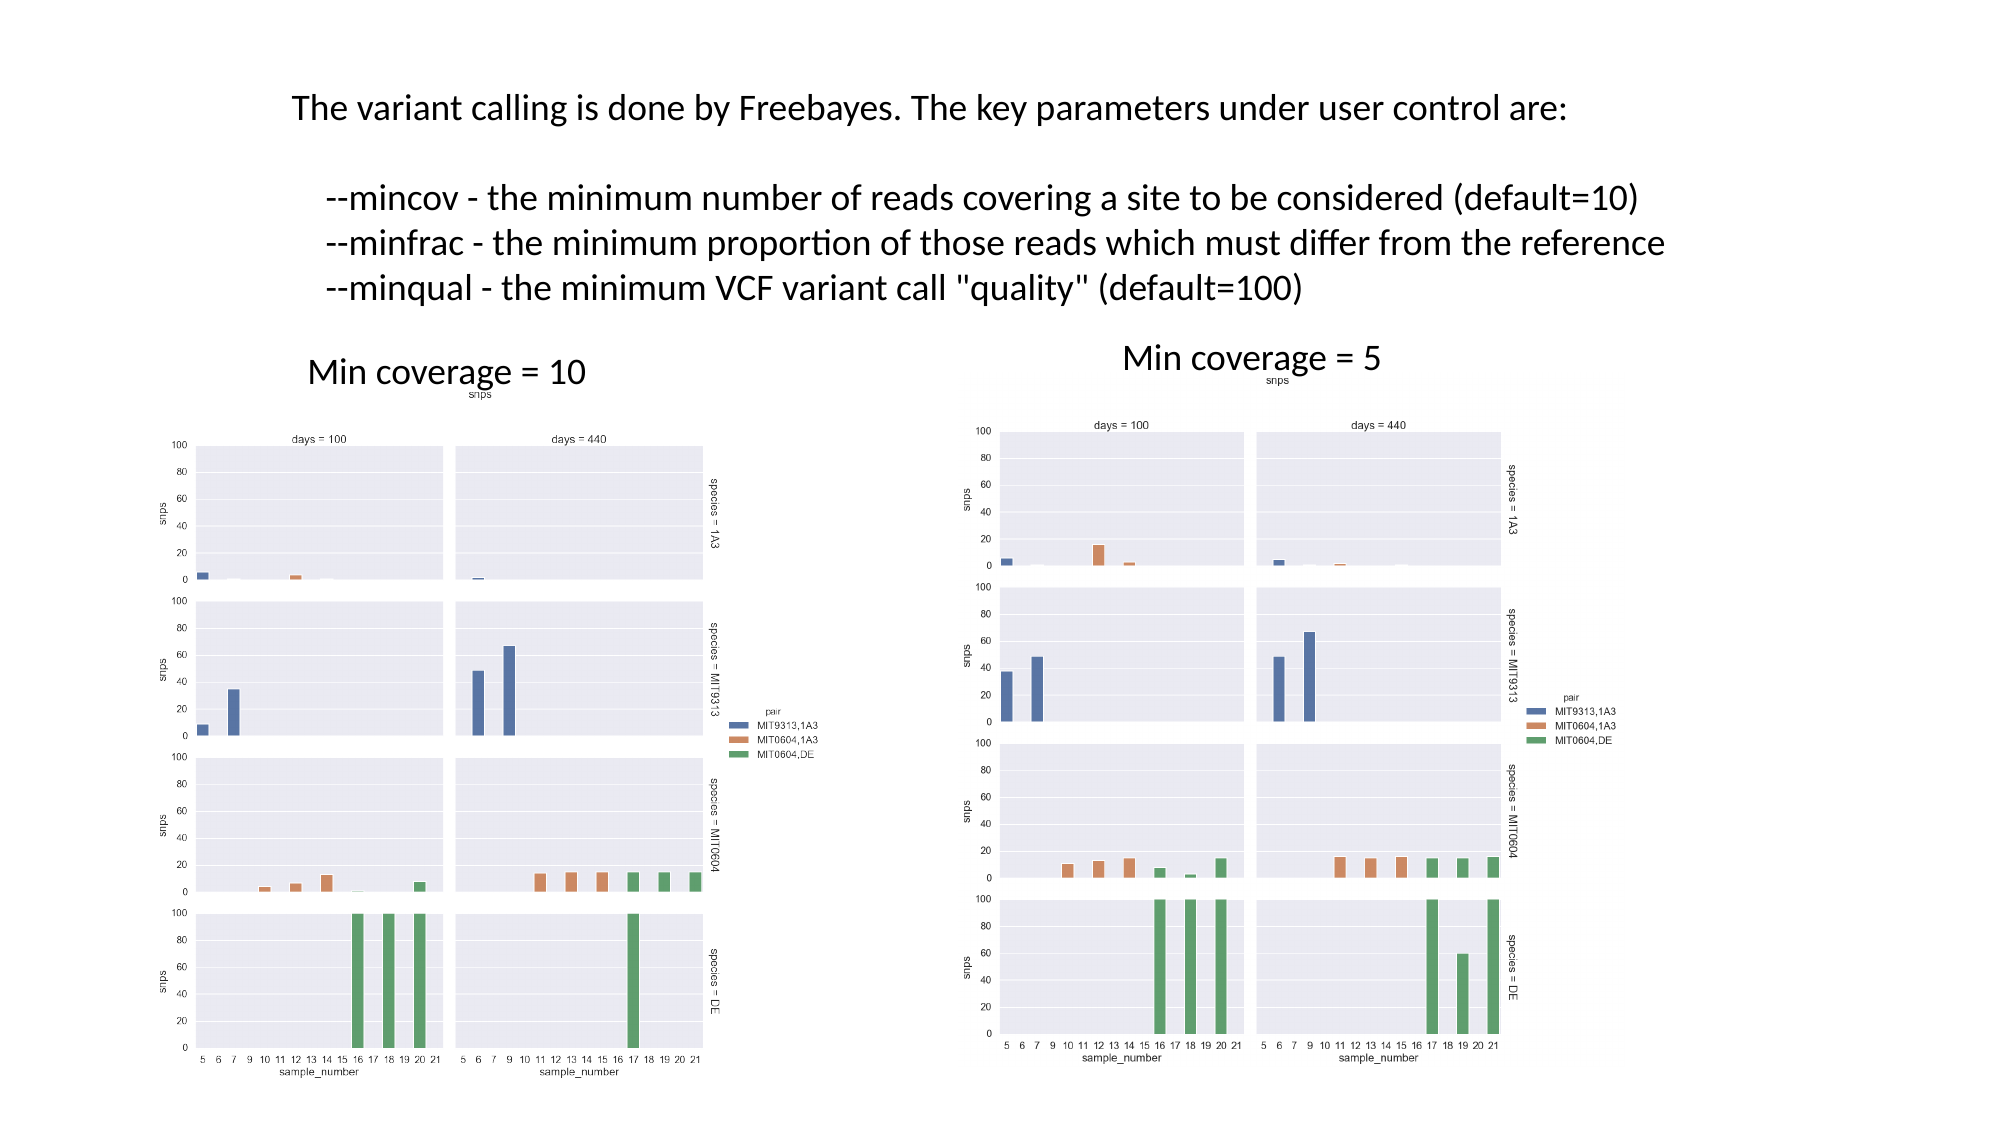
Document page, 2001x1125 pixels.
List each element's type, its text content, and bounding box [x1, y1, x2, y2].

picture [154, 386, 827, 1081]
picture [958, 372, 1625, 1067]
text_box The variant calling is done by Freebayes. The key parameters under user control are: --mincov - the minimum number of reads covering a site to be considered (default=10) --minfrac - the minimum proportion of those reads which must differ from the reference --minqual - the minimum VCF variant call "quality" (default=100) [276, 75, 1683, 316]
text_box Min coverage = 5 [1107, 325, 1397, 372]
text_box Min coverage = 10 [292, 339, 602, 386]
